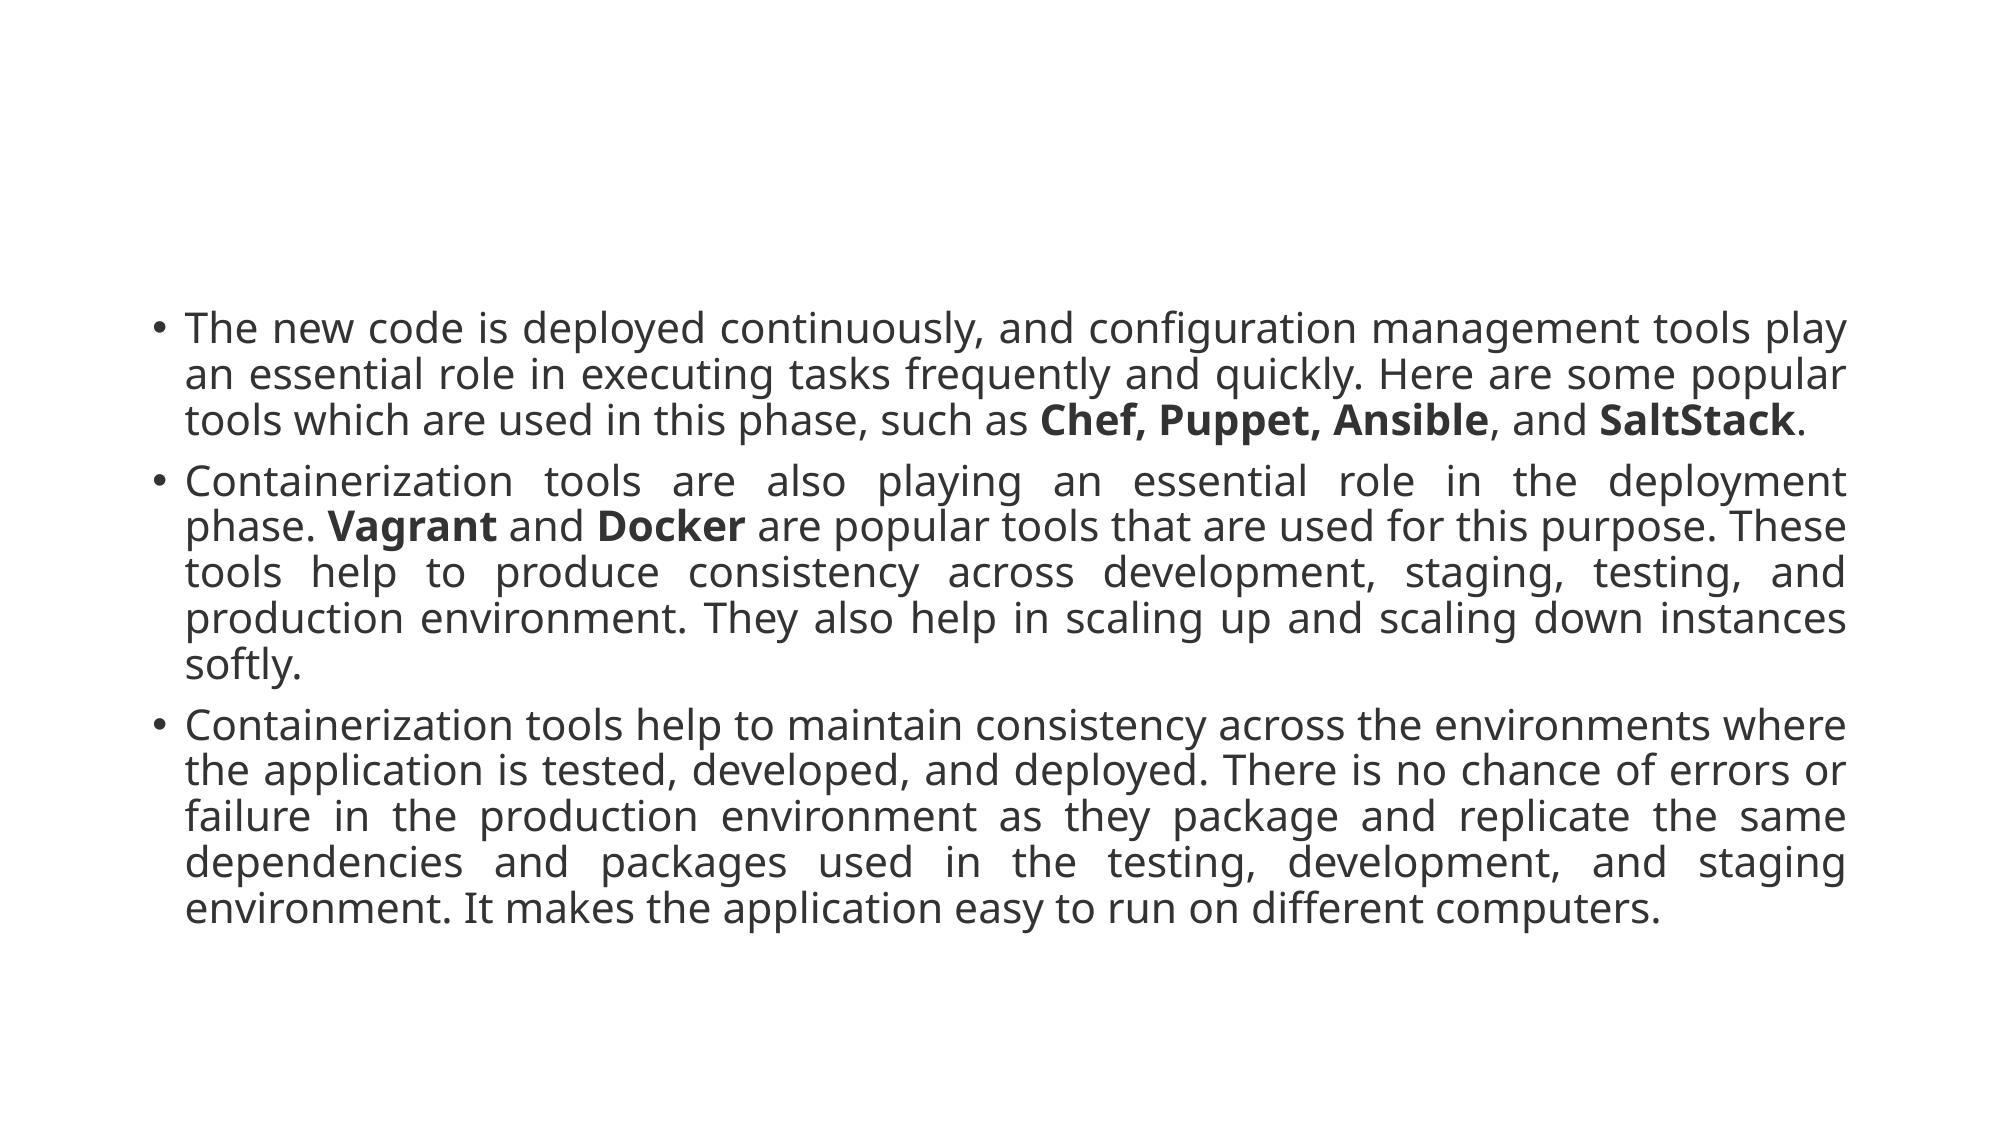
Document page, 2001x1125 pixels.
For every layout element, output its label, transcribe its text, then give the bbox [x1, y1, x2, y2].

list The new code is deployed continuously, and configuration management tools play an essential role in executing tasks frequently and quickly. Here are some popular tools which are used in this phase, such as Chef, Puppet, Ansible, and SaltStack. Containerization tools are also playing an essential role in the deployment phase. Vagrant and Docker are popular tools that are used for this purpose. These tools help to produce consistency across development, staging, testing, and production environment. They also help in scaling up and scaling down instances softly. Containerization tools help to maintain consistency across the environments where the application is tested, developed, and deployed. There is no chance of errors or failure in the production environment as they package and replicate the same dependencies and packages used in the testing, development, and staging environment. It makes the application easy to run on different computers. [137, 299, 1863, 1014]
